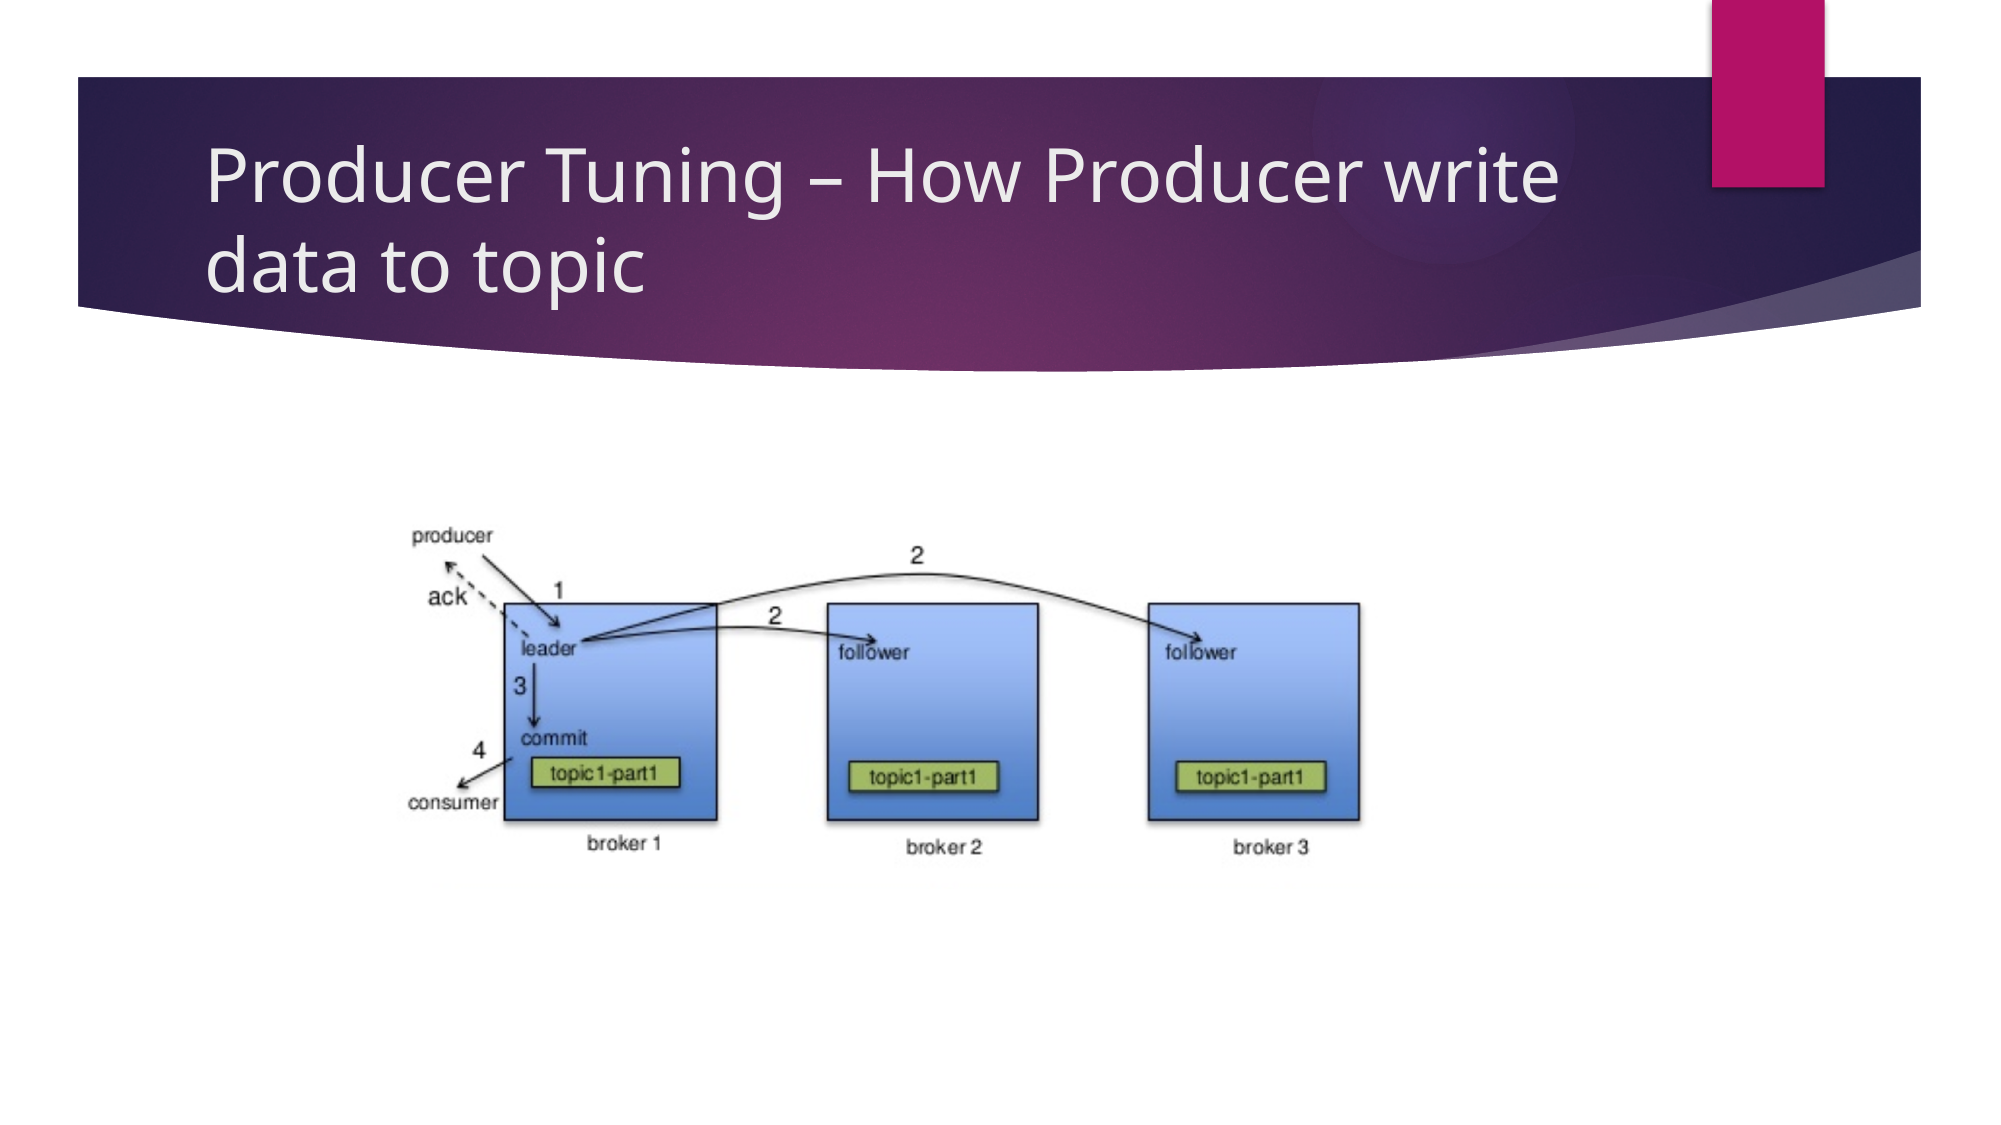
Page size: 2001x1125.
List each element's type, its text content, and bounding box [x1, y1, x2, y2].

picture [345, 490, 1599, 889]
title Producer Tuning – How Producer write data to topic [189, 159, 1627, 276]
